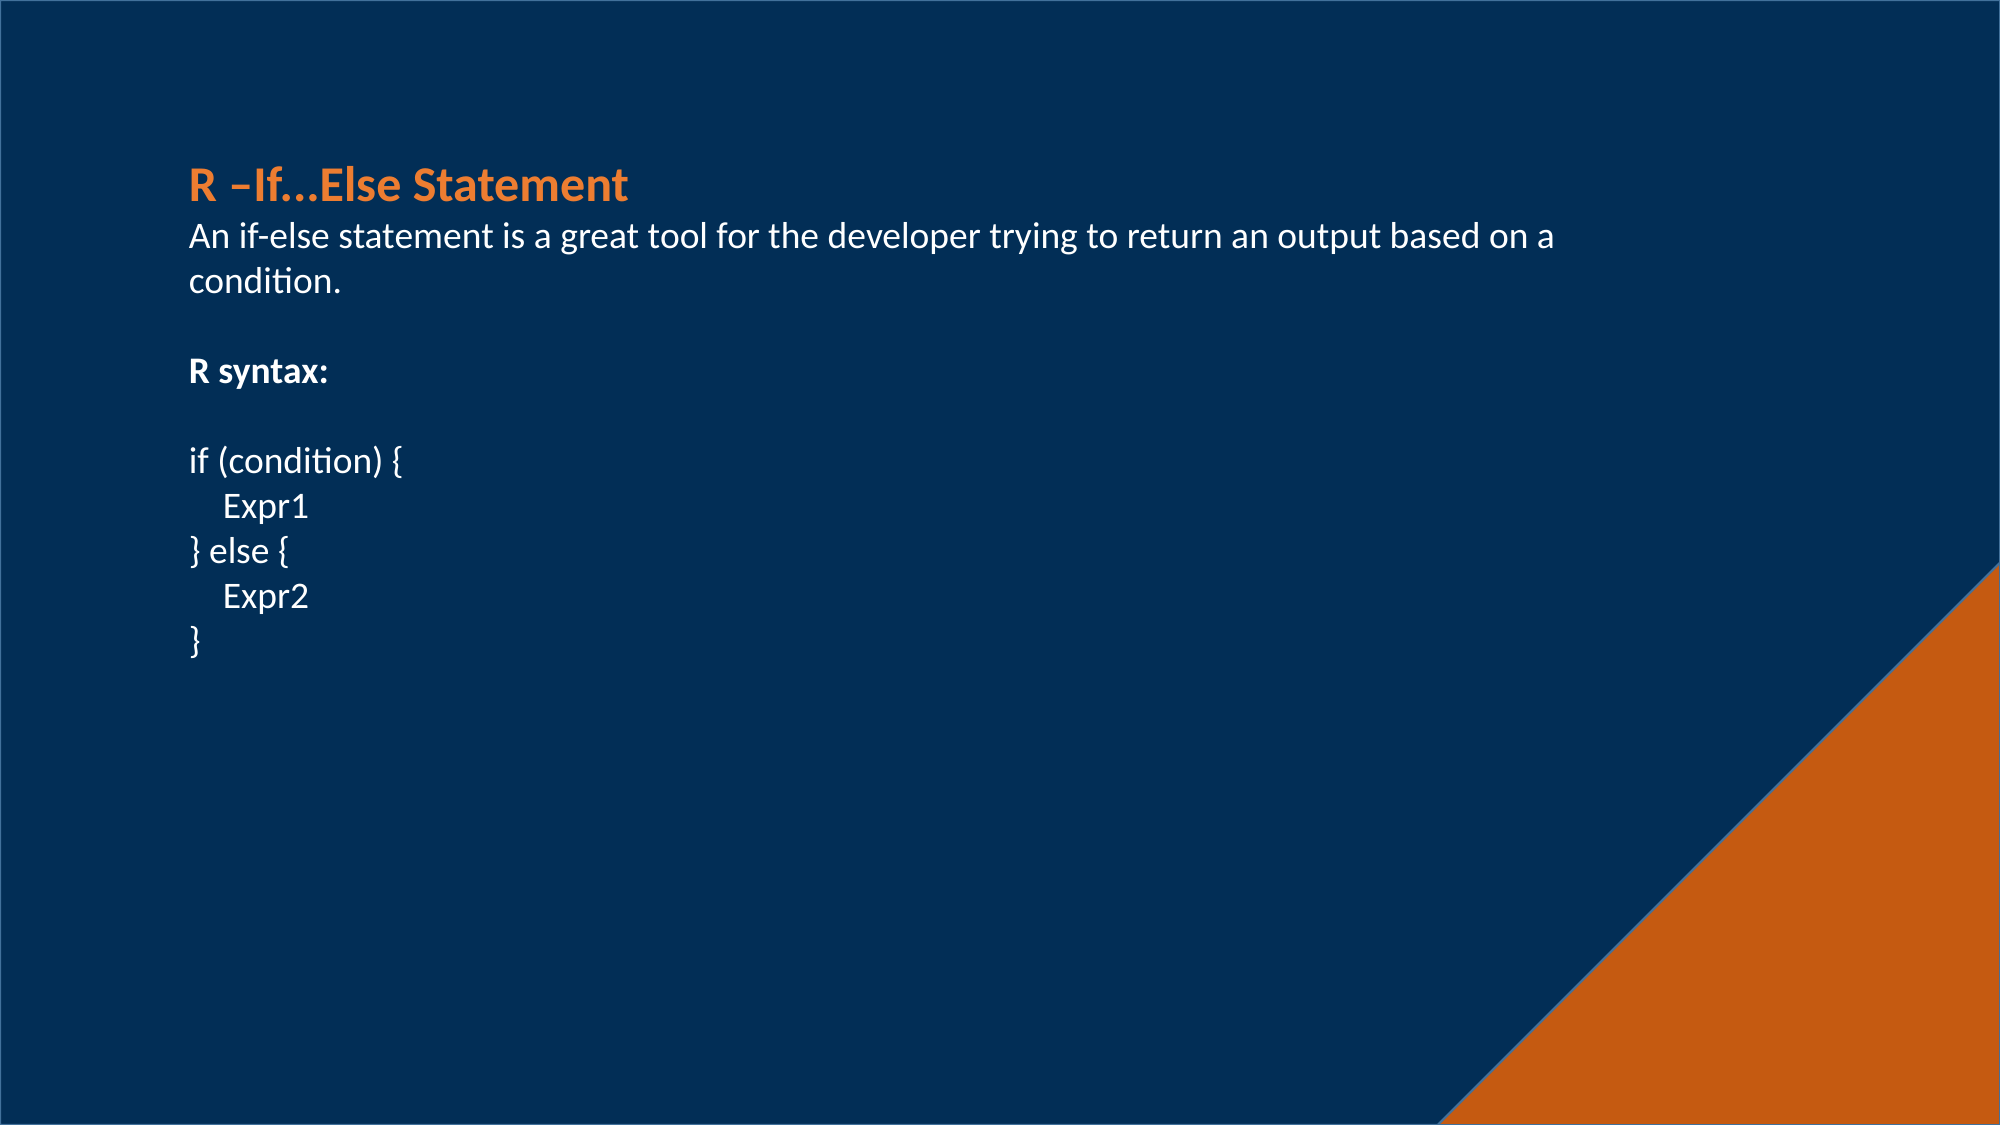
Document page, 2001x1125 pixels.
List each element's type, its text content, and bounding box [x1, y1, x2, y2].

text_box R –If...Else Statement An if-else statement is a great tool for the developer trying to return an output based on a condition. R syntax: if (condition) { Expr1 } else { Expr2 } [173, 143, 1635, 759]
text_box [0, 0, 2000, 1125]
text_box [1439, 564, 2000, 1125]
